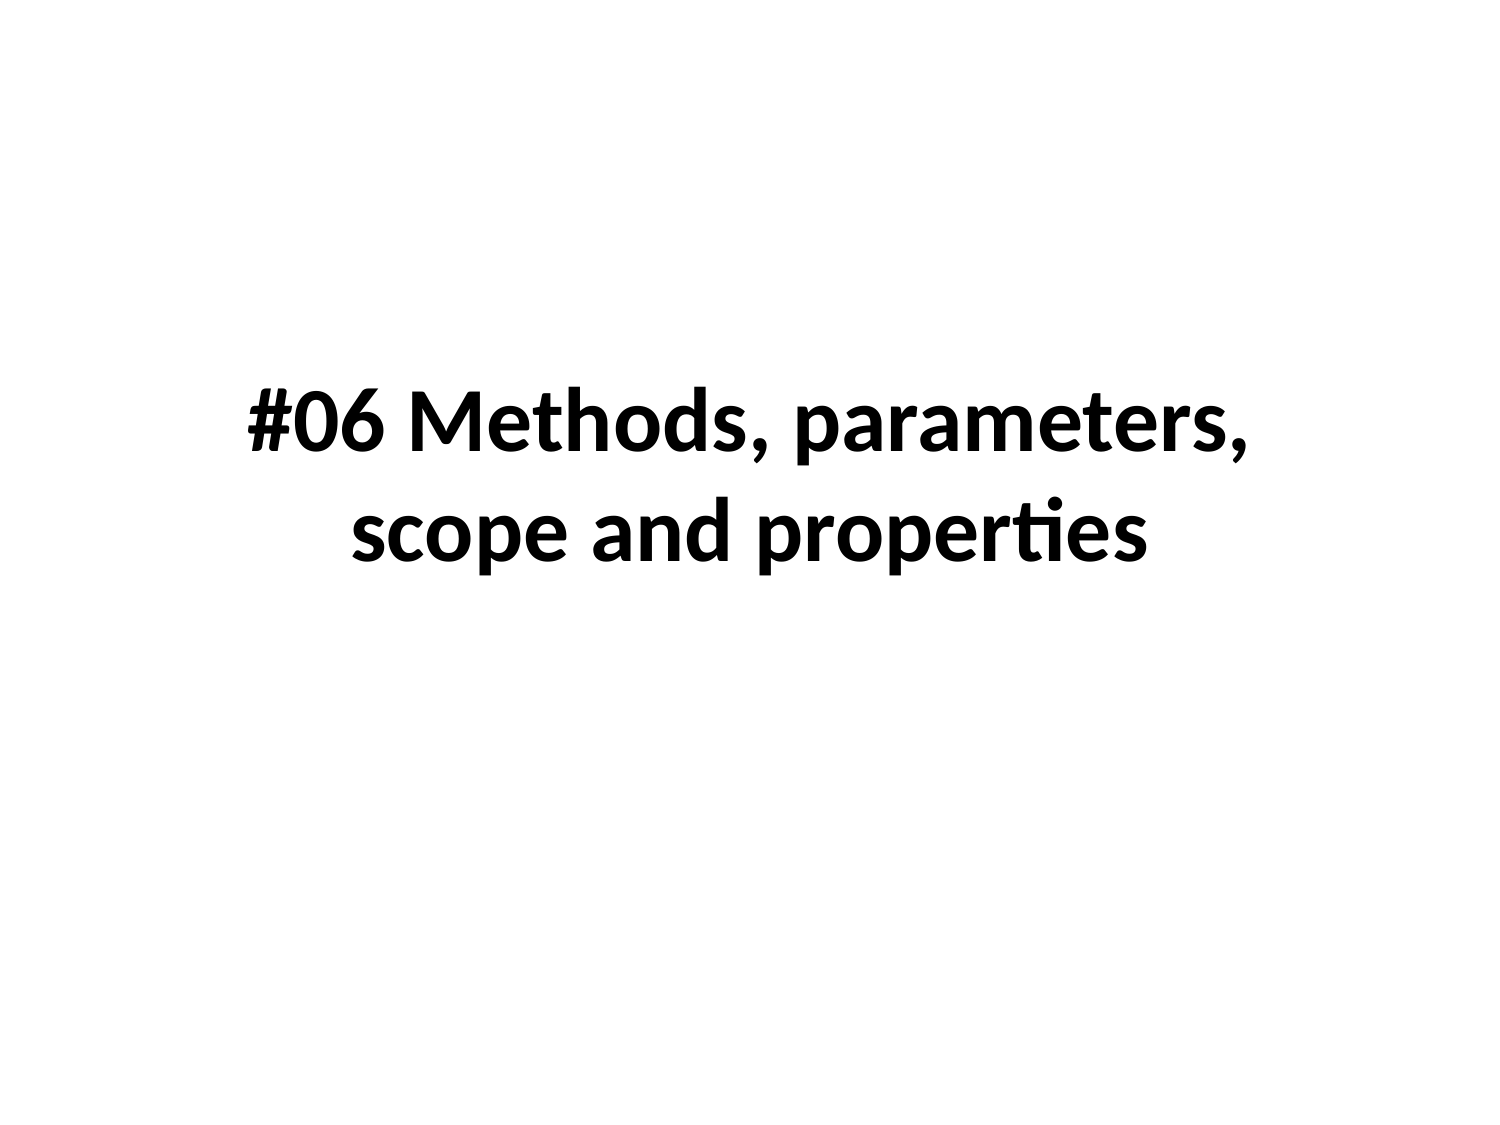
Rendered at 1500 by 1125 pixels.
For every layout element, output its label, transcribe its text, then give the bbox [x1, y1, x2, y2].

title #06 Methods, parameters, scope and properties [112, 349, 1388, 591]
